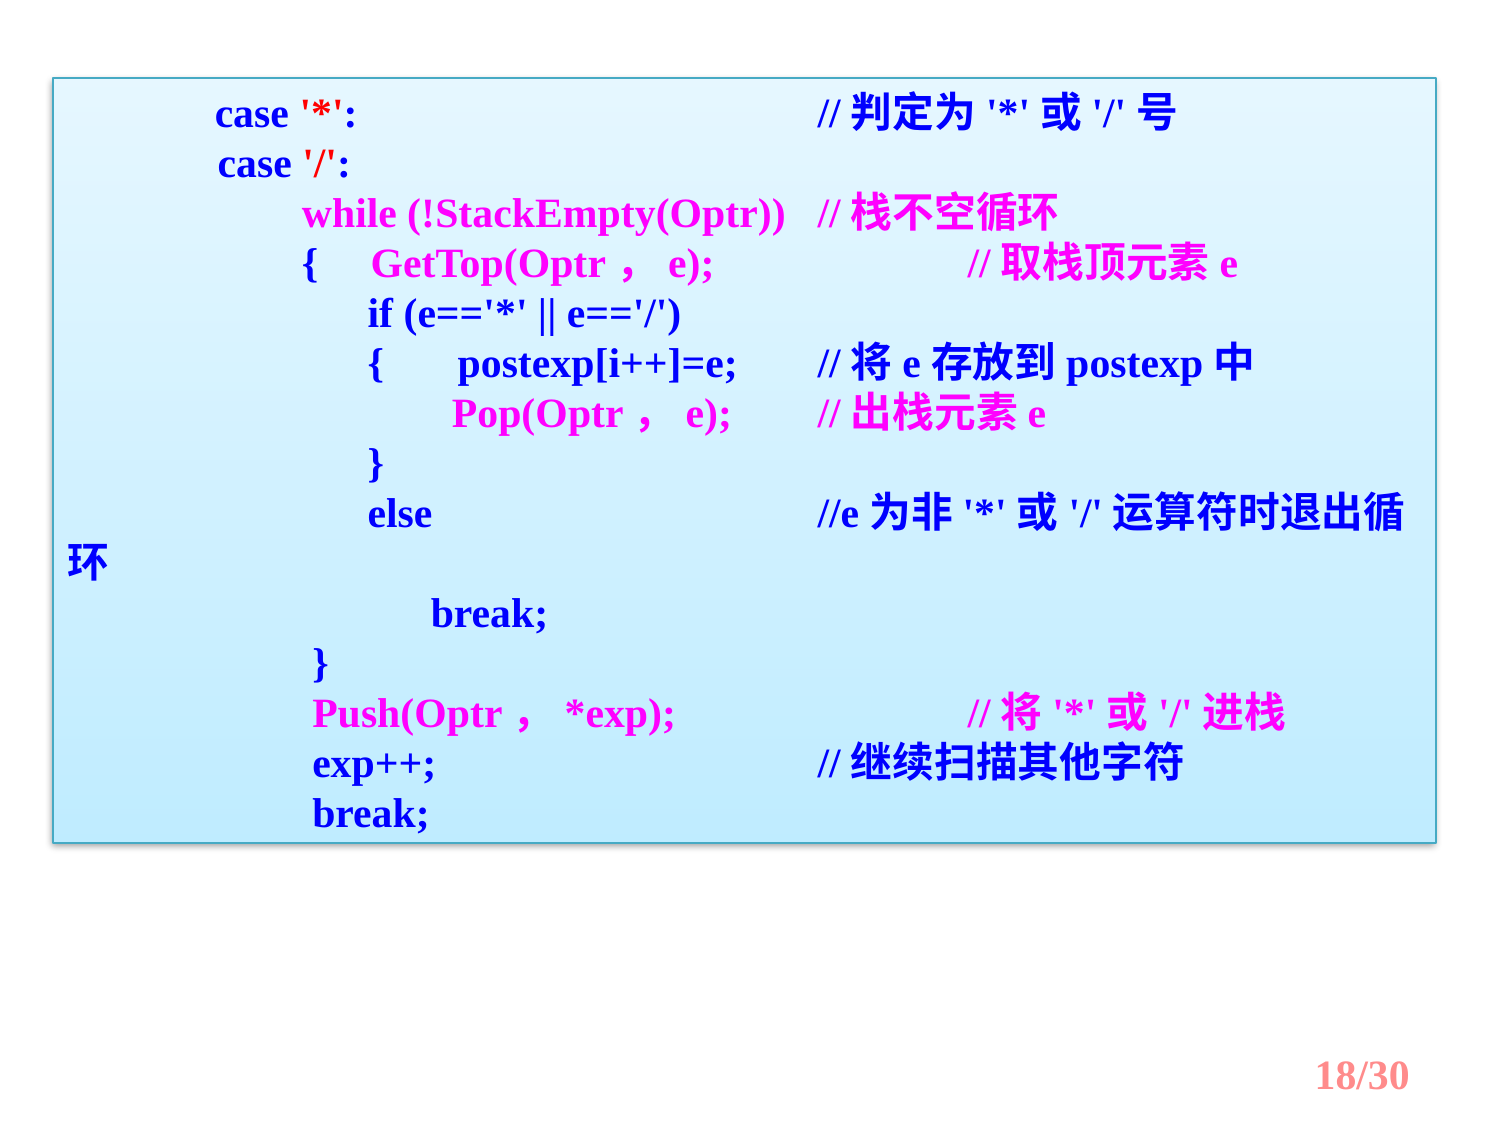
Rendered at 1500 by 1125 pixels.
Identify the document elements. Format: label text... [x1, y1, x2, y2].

slide_number 18 [1074, 1042, 1425, 1103]
text_box case '*': //判定为'*'或'/'号 case '/': while (!StackEmpty(Optr)) //栈不空循环 { GetTop(Optr，e); //取栈顶元素e if (e=='*' || e=='/') { postexp[i++]=e; //将e存放到postexp中 Pop(Optr，e); //出栈元素e } else //e为非'*'或'/'运算符时退出循环 break; } Push(Optr，*exp); //将'*'或'/'进栈 exp++; //继续扫描其他字符 break; [52, 77, 1437, 844]
